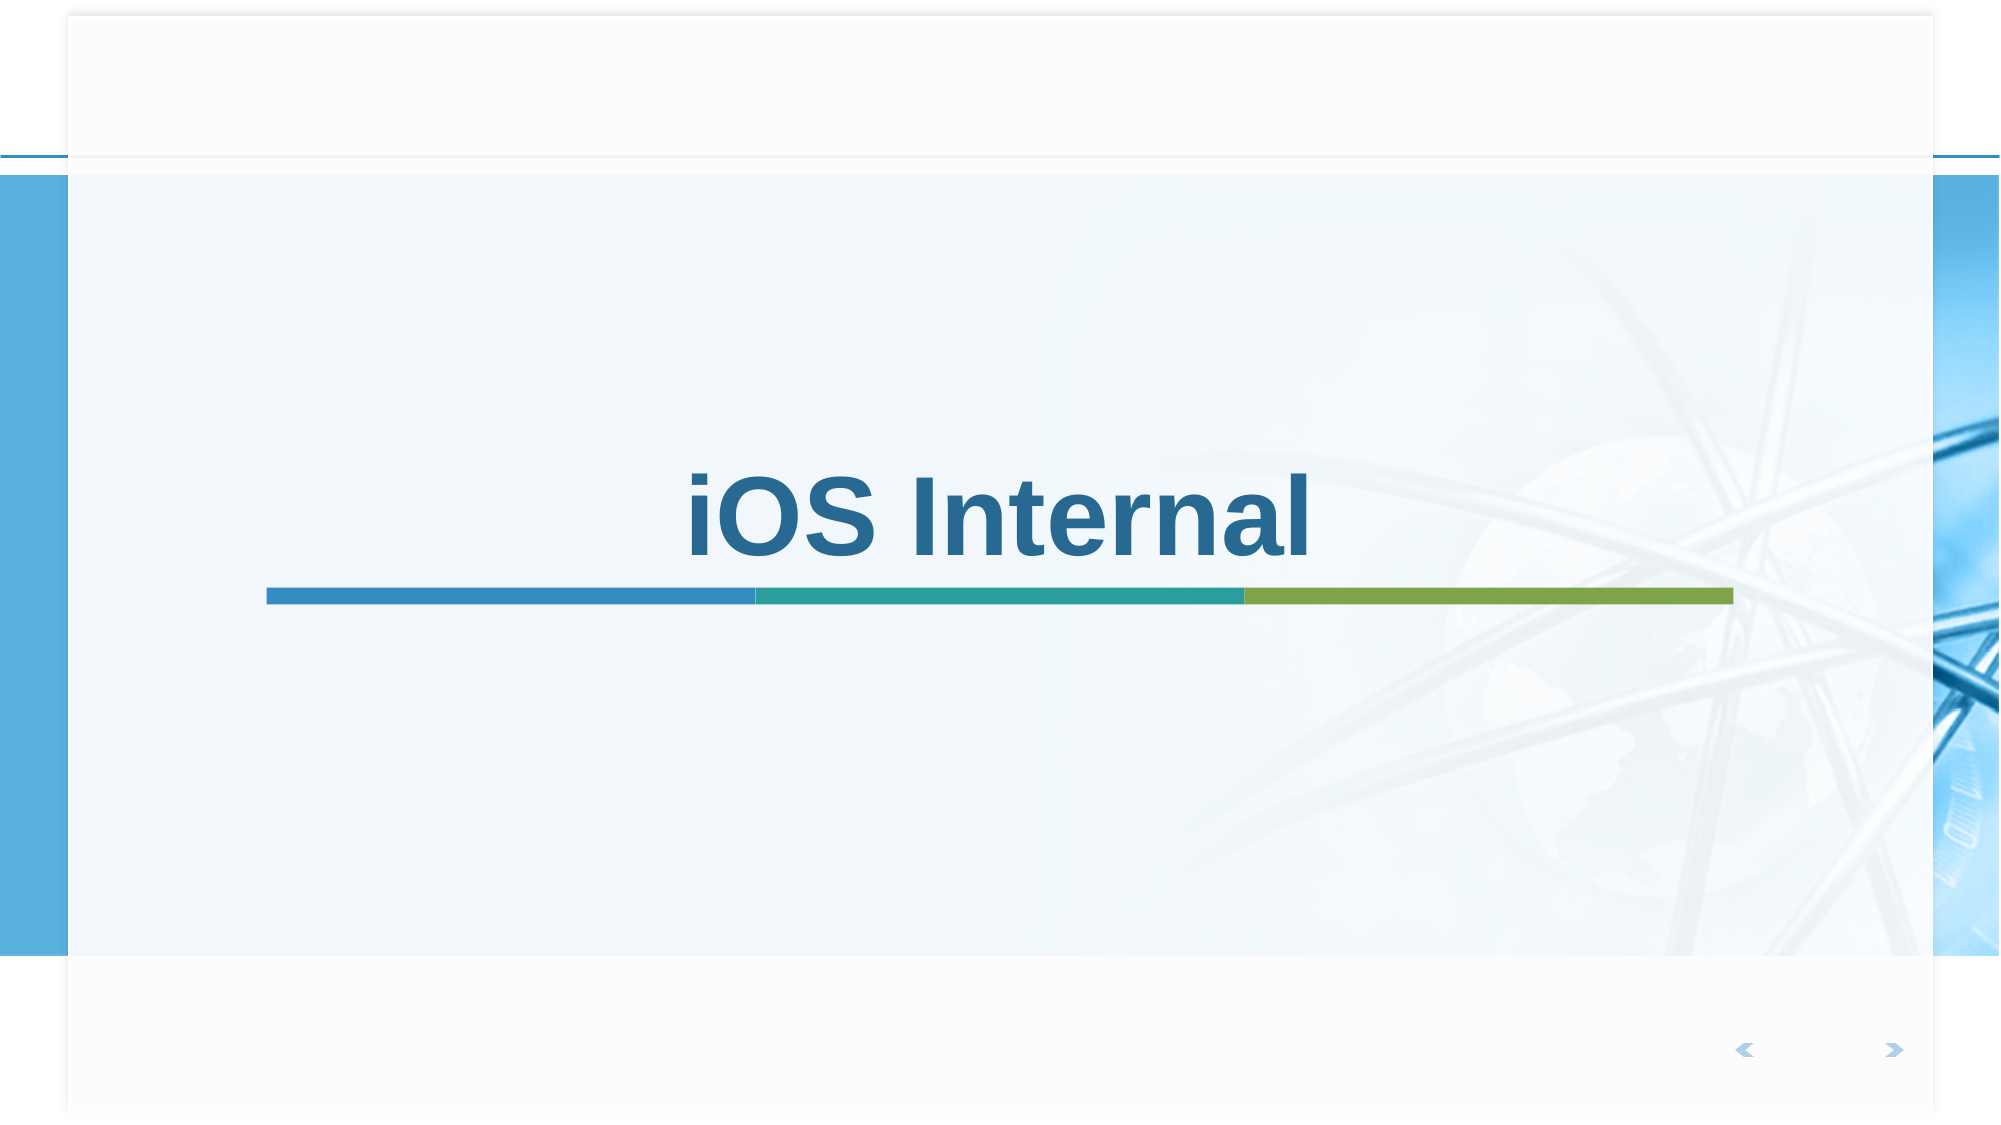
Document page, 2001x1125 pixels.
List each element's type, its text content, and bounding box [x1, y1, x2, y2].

picture [0, 0, 2001, 1125]
title iOS Internal [137, 333, 1863, 588]
